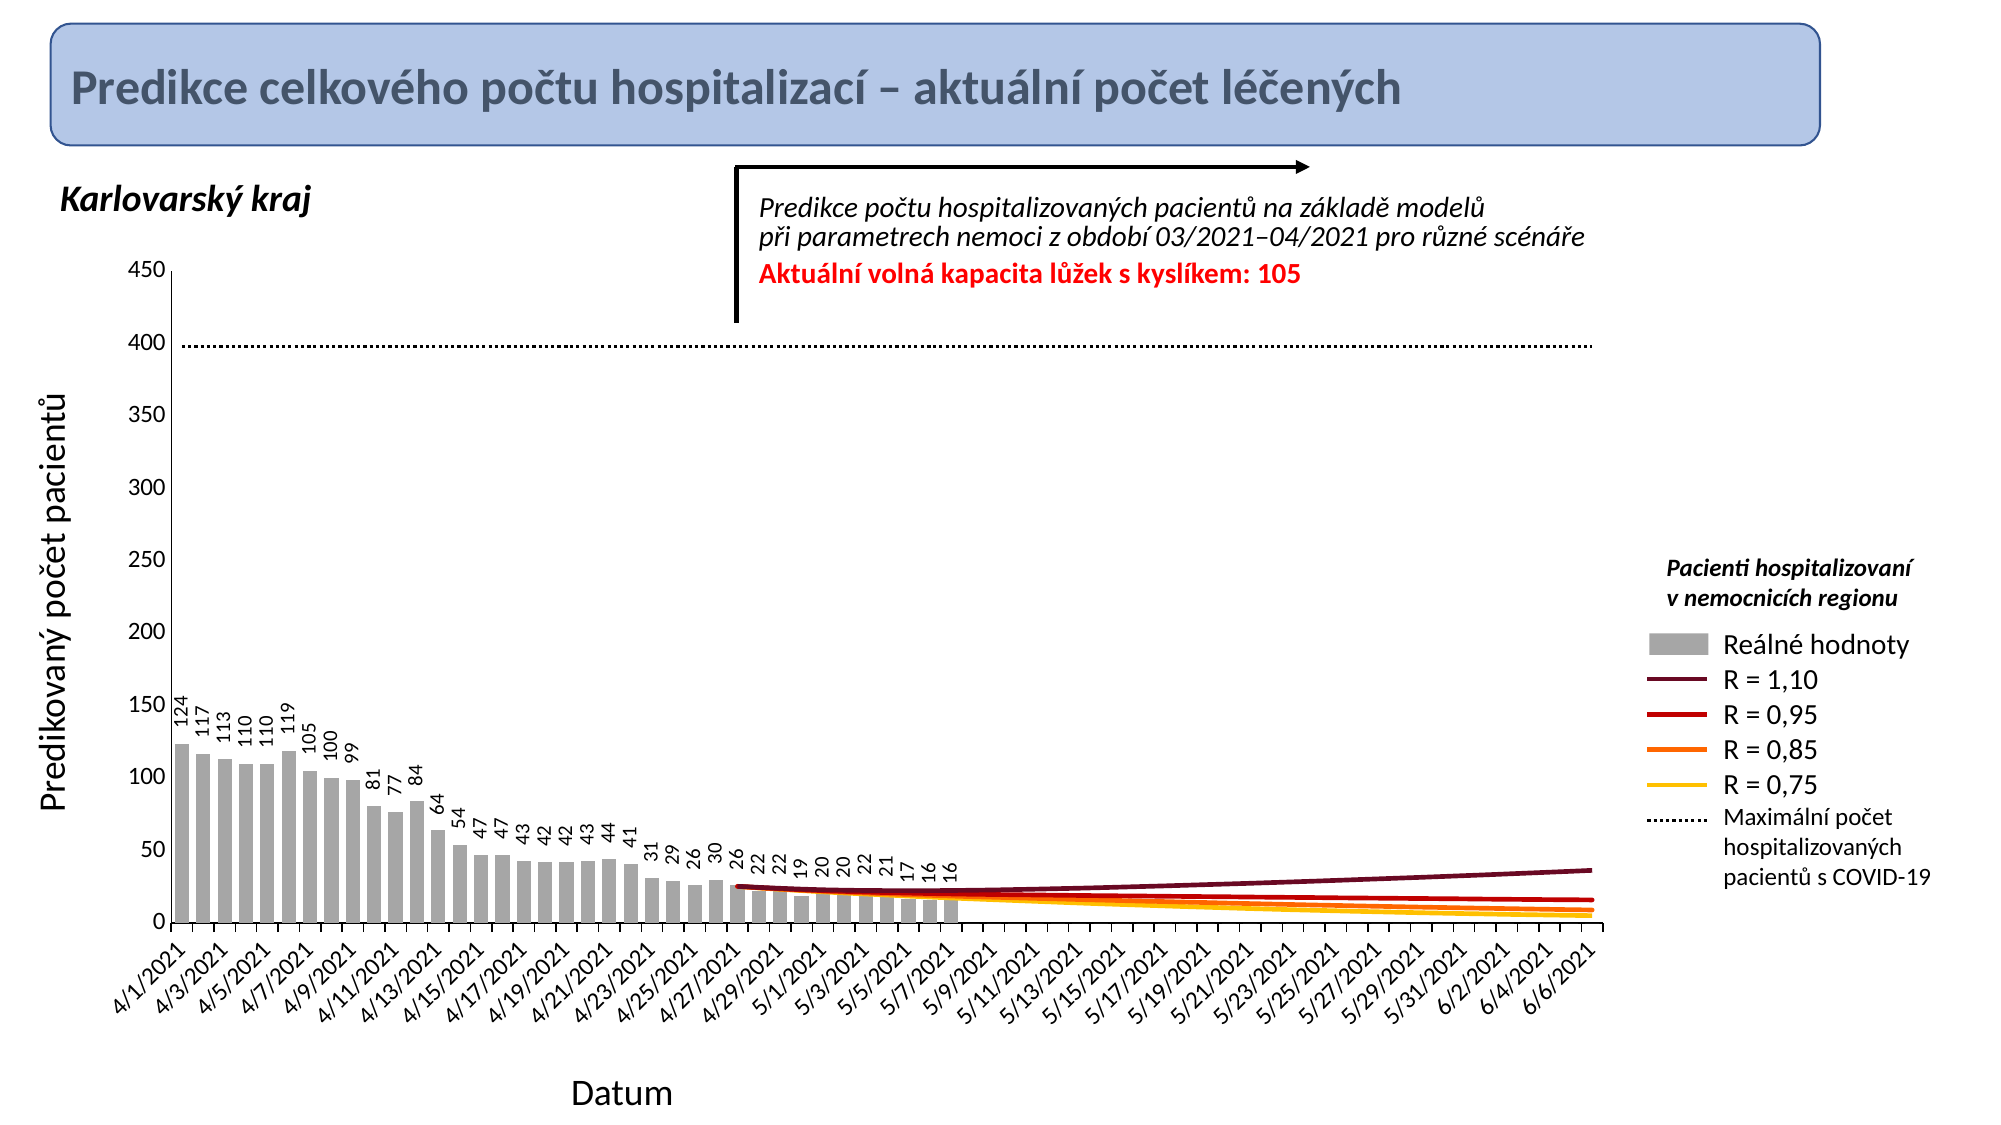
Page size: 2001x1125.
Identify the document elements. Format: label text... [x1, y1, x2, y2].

chart [63, 245, 2000, 1067]
text_box Karlovarský kraj [45, 167, 335, 227]
text_box Predikce celkového počtu hospitalizací – aktuální počet léčených [49, 22, 1822, 147]
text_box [1647, 617, 1960, 901]
text_box Predikovaný počet pacientů [19, 377, 63, 828]
table_header Predikce počtu hospitalizovaných pacientů na základě modelů při parametrech nemoci z období 03/2021–04/2021 pro různé scénáře [1310, 183, 1601, 245]
text_box Datum [556, 1067, 689, 1121]
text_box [735, 166, 1310, 323]
